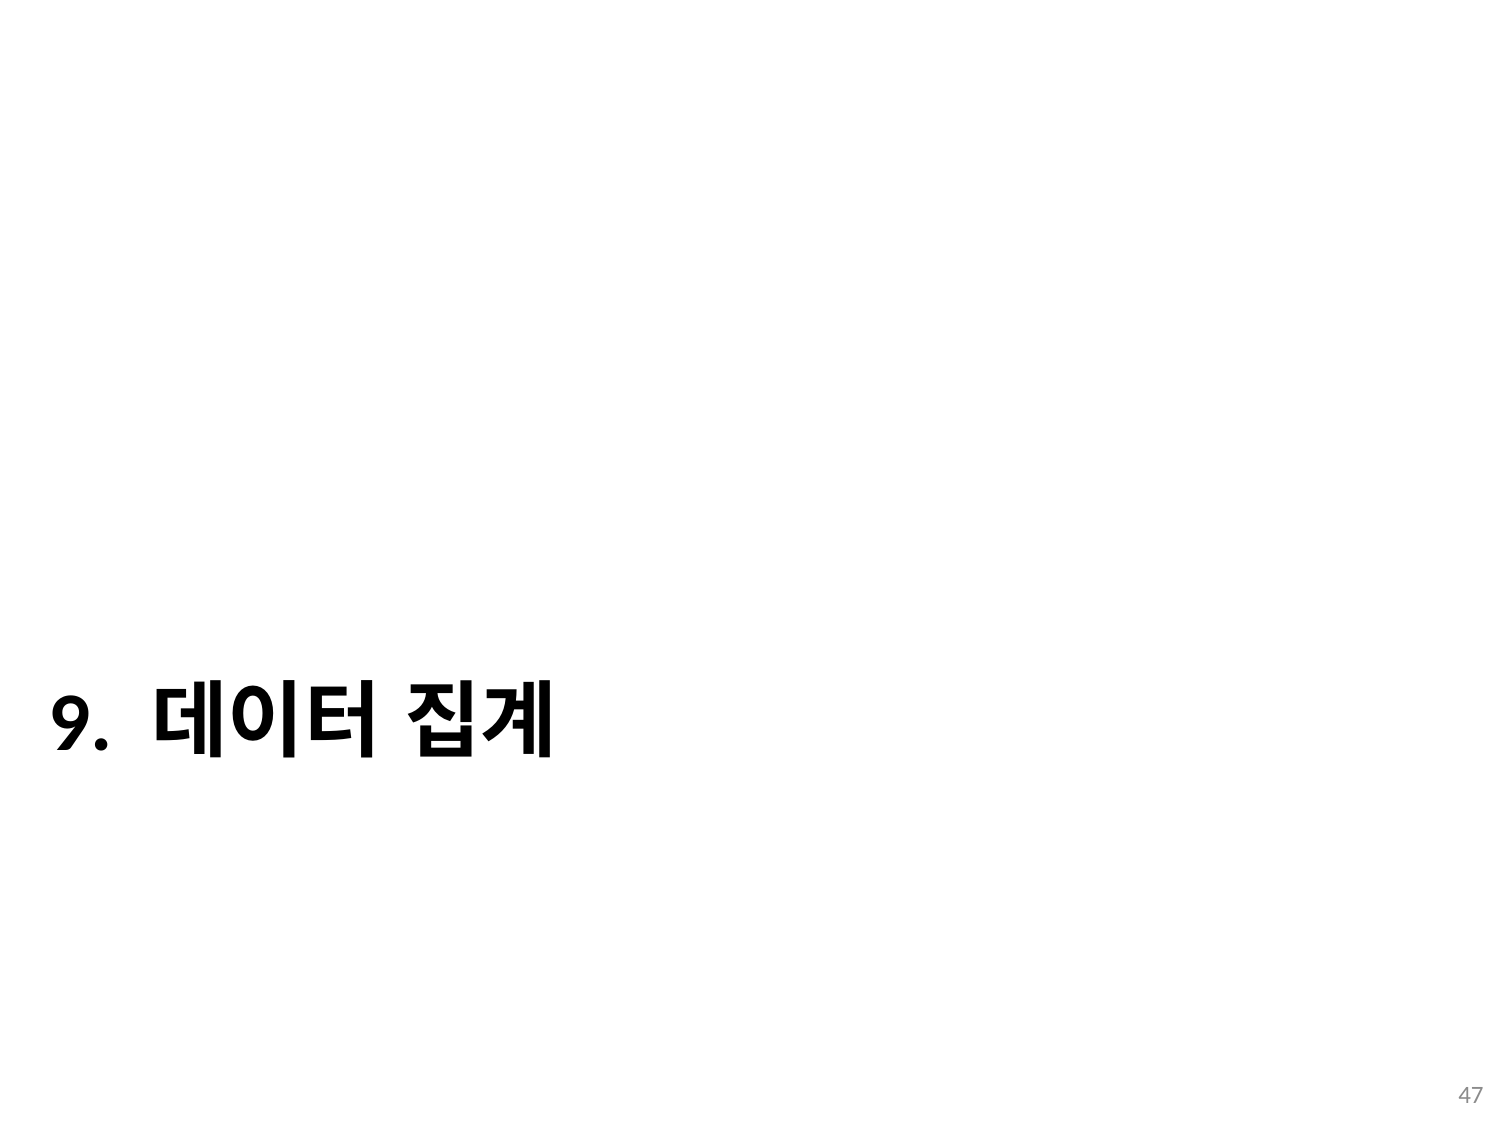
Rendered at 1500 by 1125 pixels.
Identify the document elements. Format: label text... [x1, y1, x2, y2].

title 9. 데이터 집계 [33, 664, 1467, 776]
slide_number 47 [1161, 1063, 1499, 1124]
